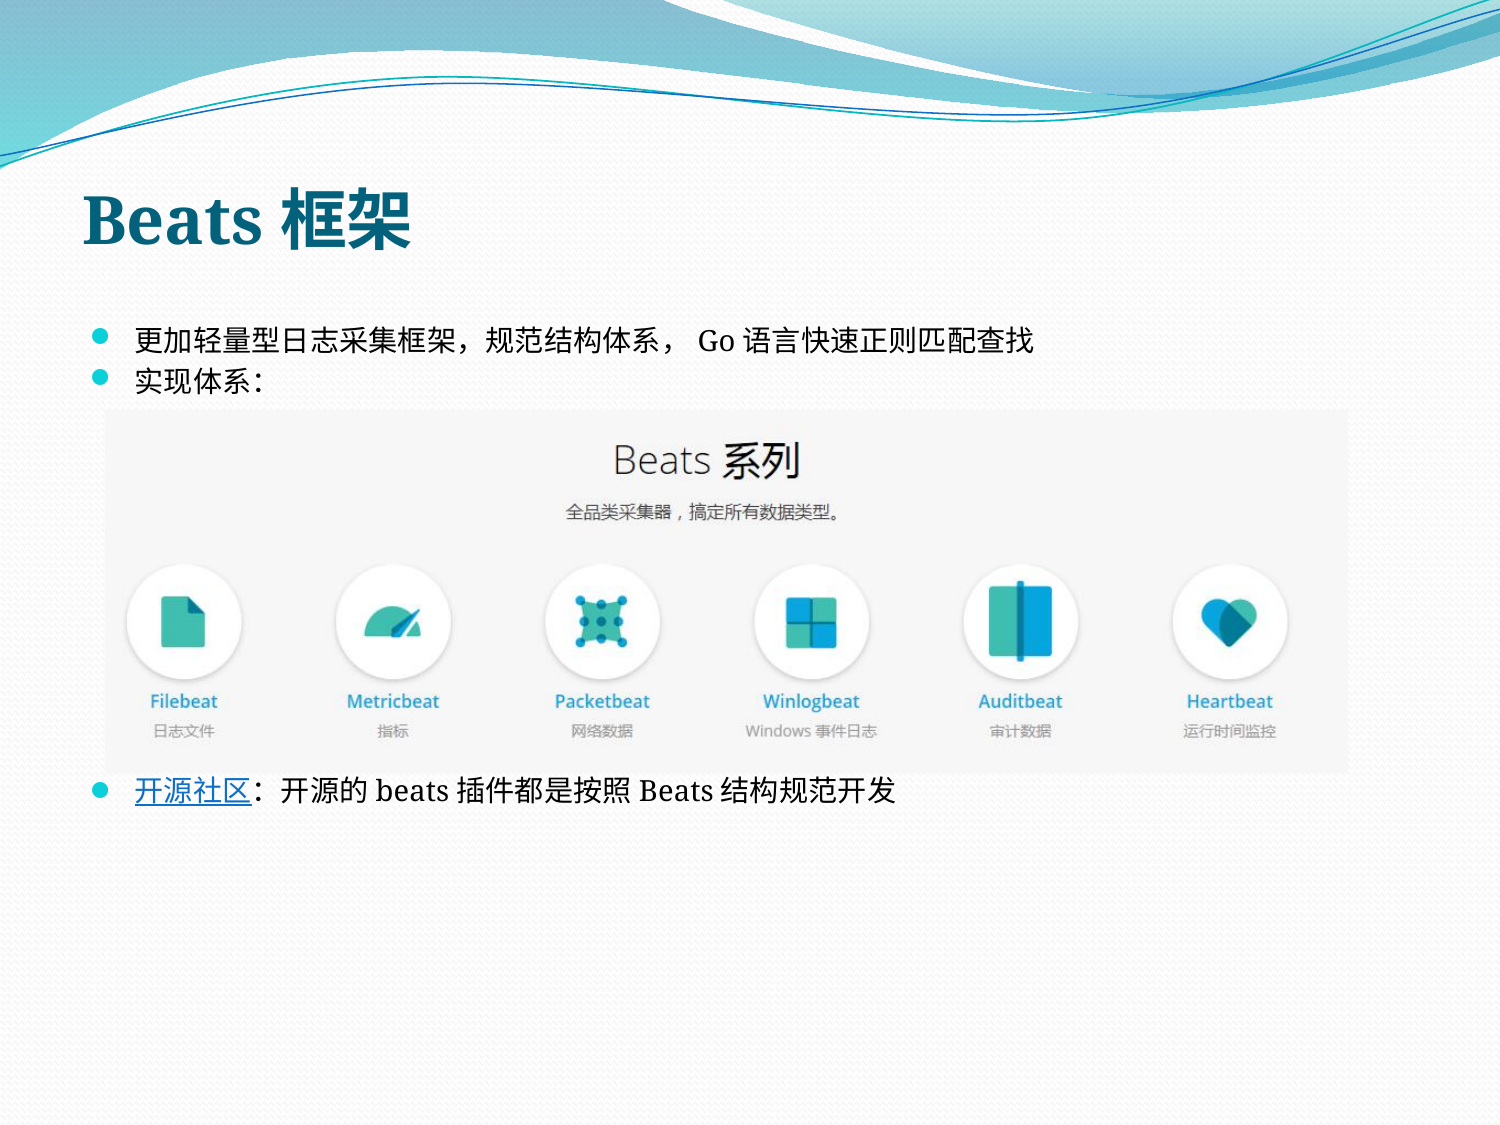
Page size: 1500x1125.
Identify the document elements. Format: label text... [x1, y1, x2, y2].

picture [105, 409, 1348, 773]
list 更加轻量型日志采集框架，规范结构体系，Go语言快速正则匹配查找 实现体系： 开源社区：开源的beats插件都是按照Beats结构规范开发 [75, 314, 1418, 1043]
title Beats框架 [82, 70, 1432, 258]
